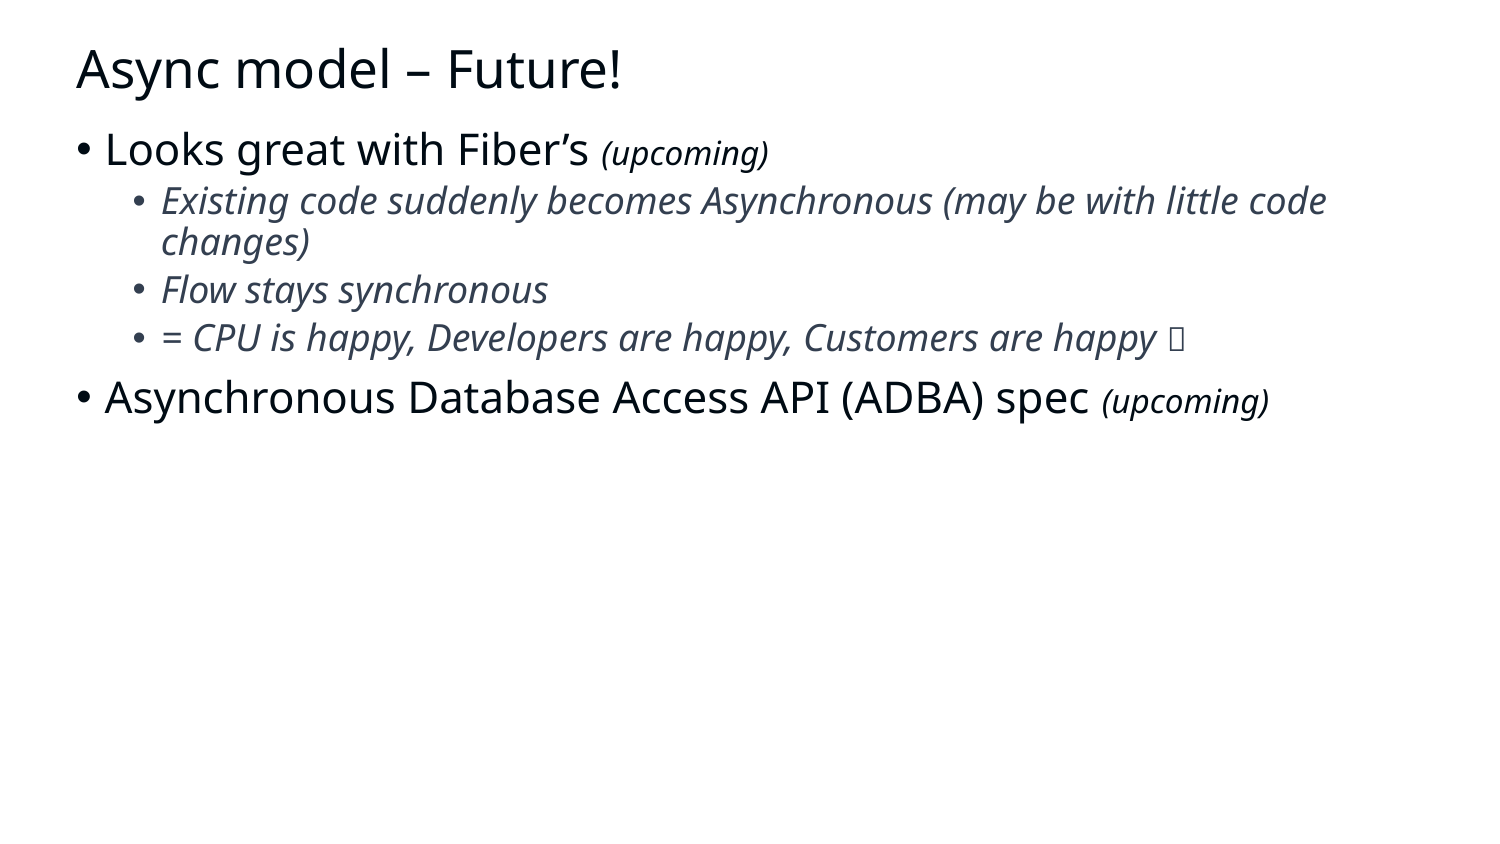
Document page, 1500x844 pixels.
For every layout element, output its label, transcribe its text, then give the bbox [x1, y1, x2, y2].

title Async model – Future! [61, 35, 1439, 108]
list Looks great with Fiber’s (upcoming) Existing code suddenly becomes Asynchronous (may be with little code changes) Flow stays synchronous = CPU is happy, Developers are happy, Customers are happy  Asynchronous Database Access API (ADBA) spec (upcoming) [61, 119, 1439, 781]
